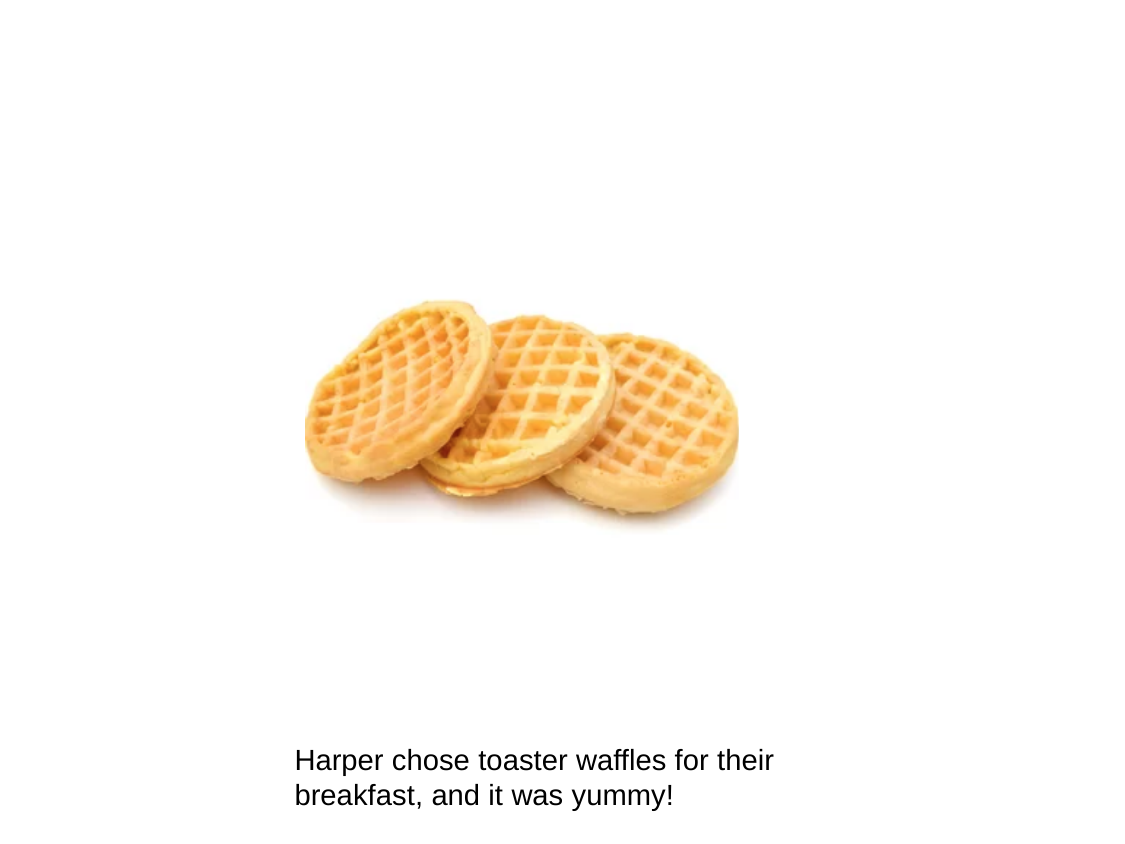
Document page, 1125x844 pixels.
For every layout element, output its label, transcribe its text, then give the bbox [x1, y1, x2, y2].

text_box Harper chose toaster waffles for their breakfast, and it was yummy! [279, 733, 812, 820]
picture [304, 266, 739, 556]
